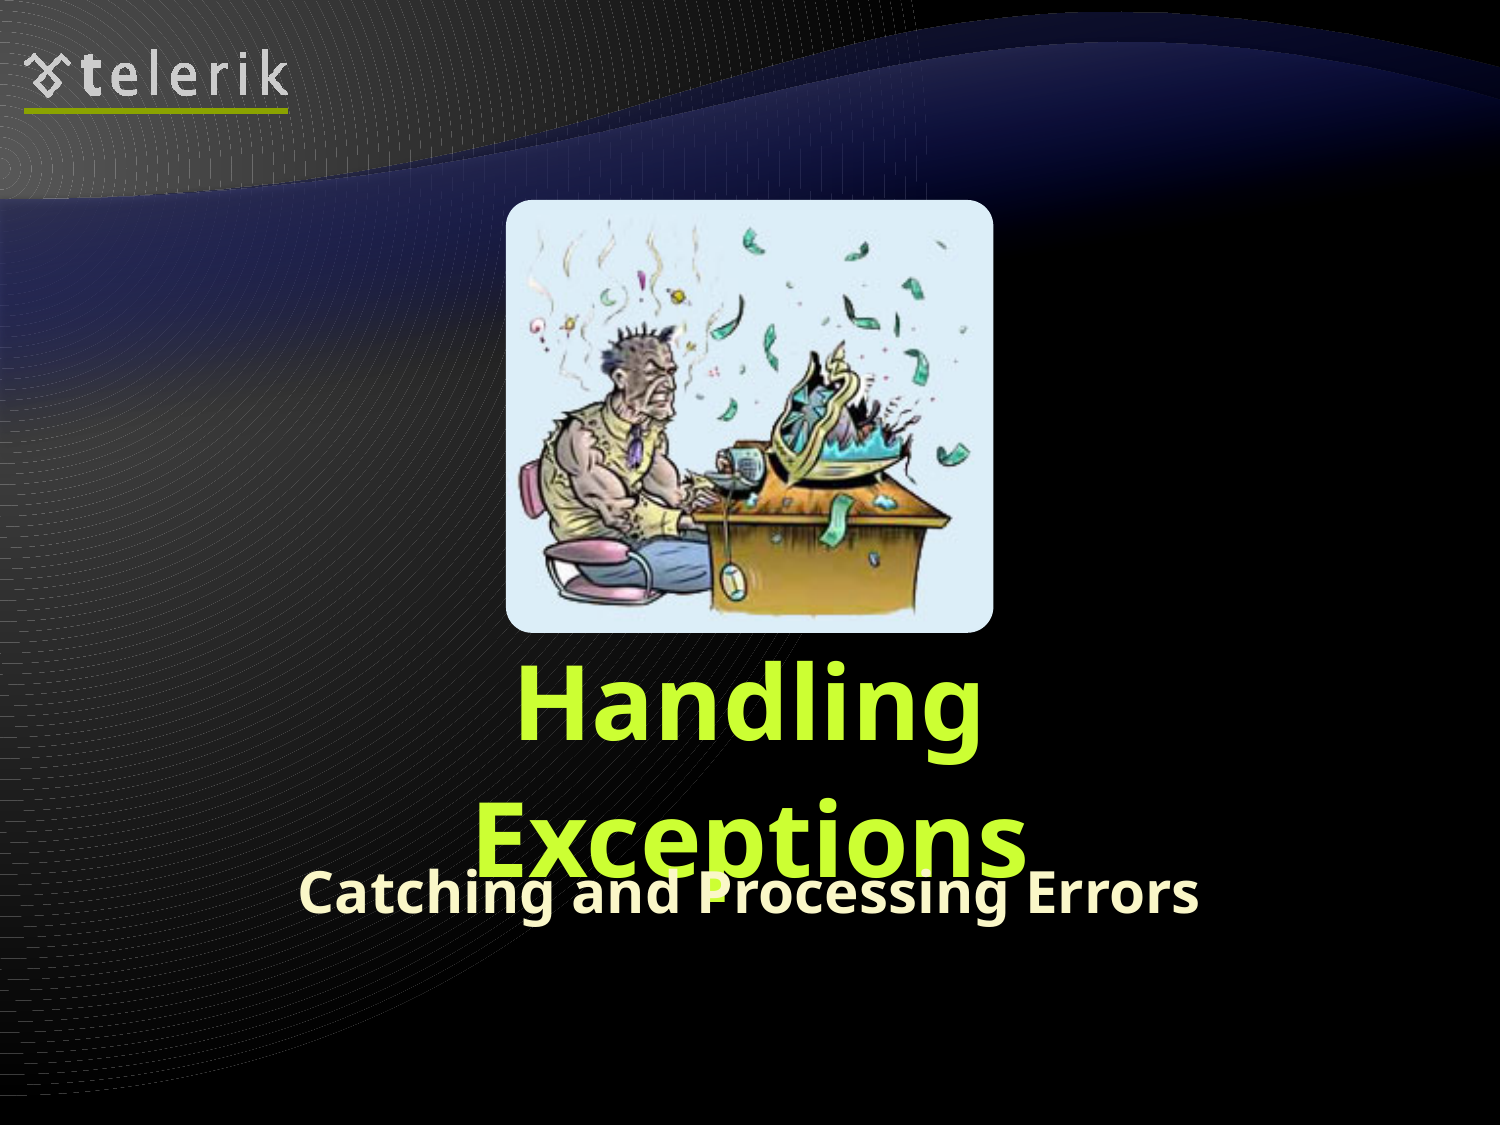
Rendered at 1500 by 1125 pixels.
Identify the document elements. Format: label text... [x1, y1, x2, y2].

picture [24, 49, 288, 114]
text_box Catching and Processing Errors [216, 848, 1282, 925]
title Handling Exceptions [212, 687, 1287, 835]
picture [505, 199, 994, 634]
